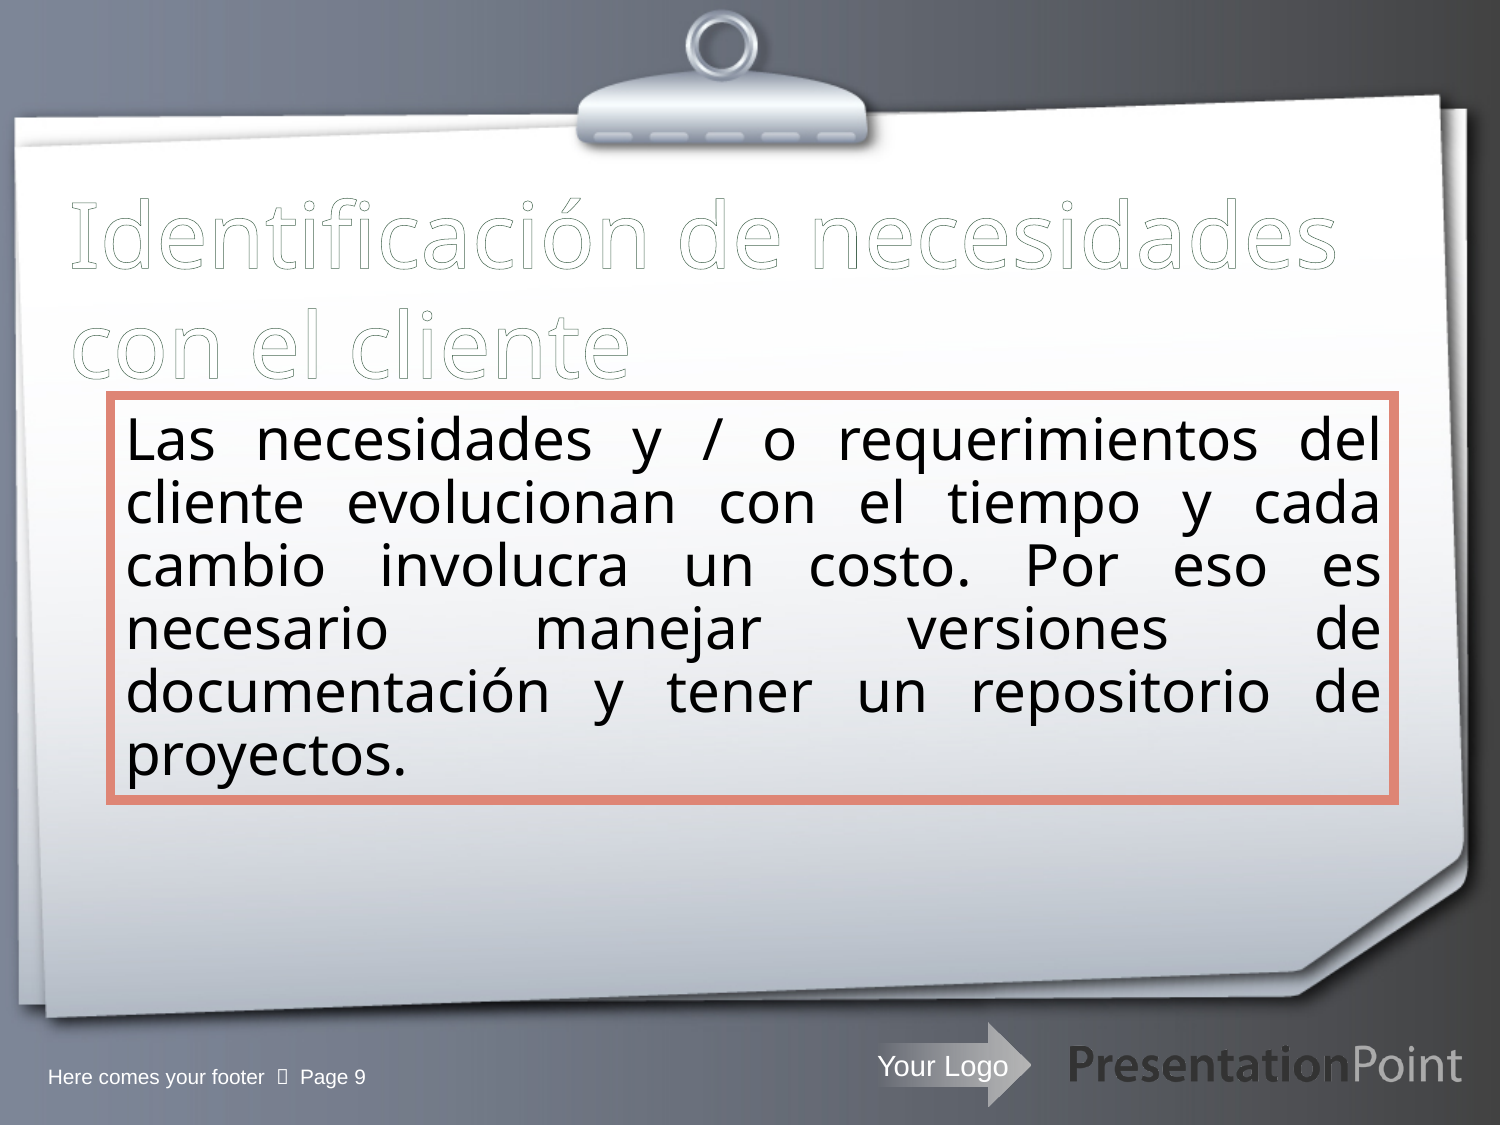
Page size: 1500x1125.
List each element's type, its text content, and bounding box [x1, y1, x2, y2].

title Identificación de necesidades con el cliente [68, 168, 1412, 268]
picture [0, 0, 1500, 1125]
footer Here comes your footer  Page 9 [32, 1055, 534, 1097]
text_box Las necesidades y / o requerimientos del cliente evolucionan con el tiempo y cada cambio involucra un costo. Por eso es necesario manejar versiones de documentación y tener un repositorio de proyectos. [110, 395, 1395, 800]
